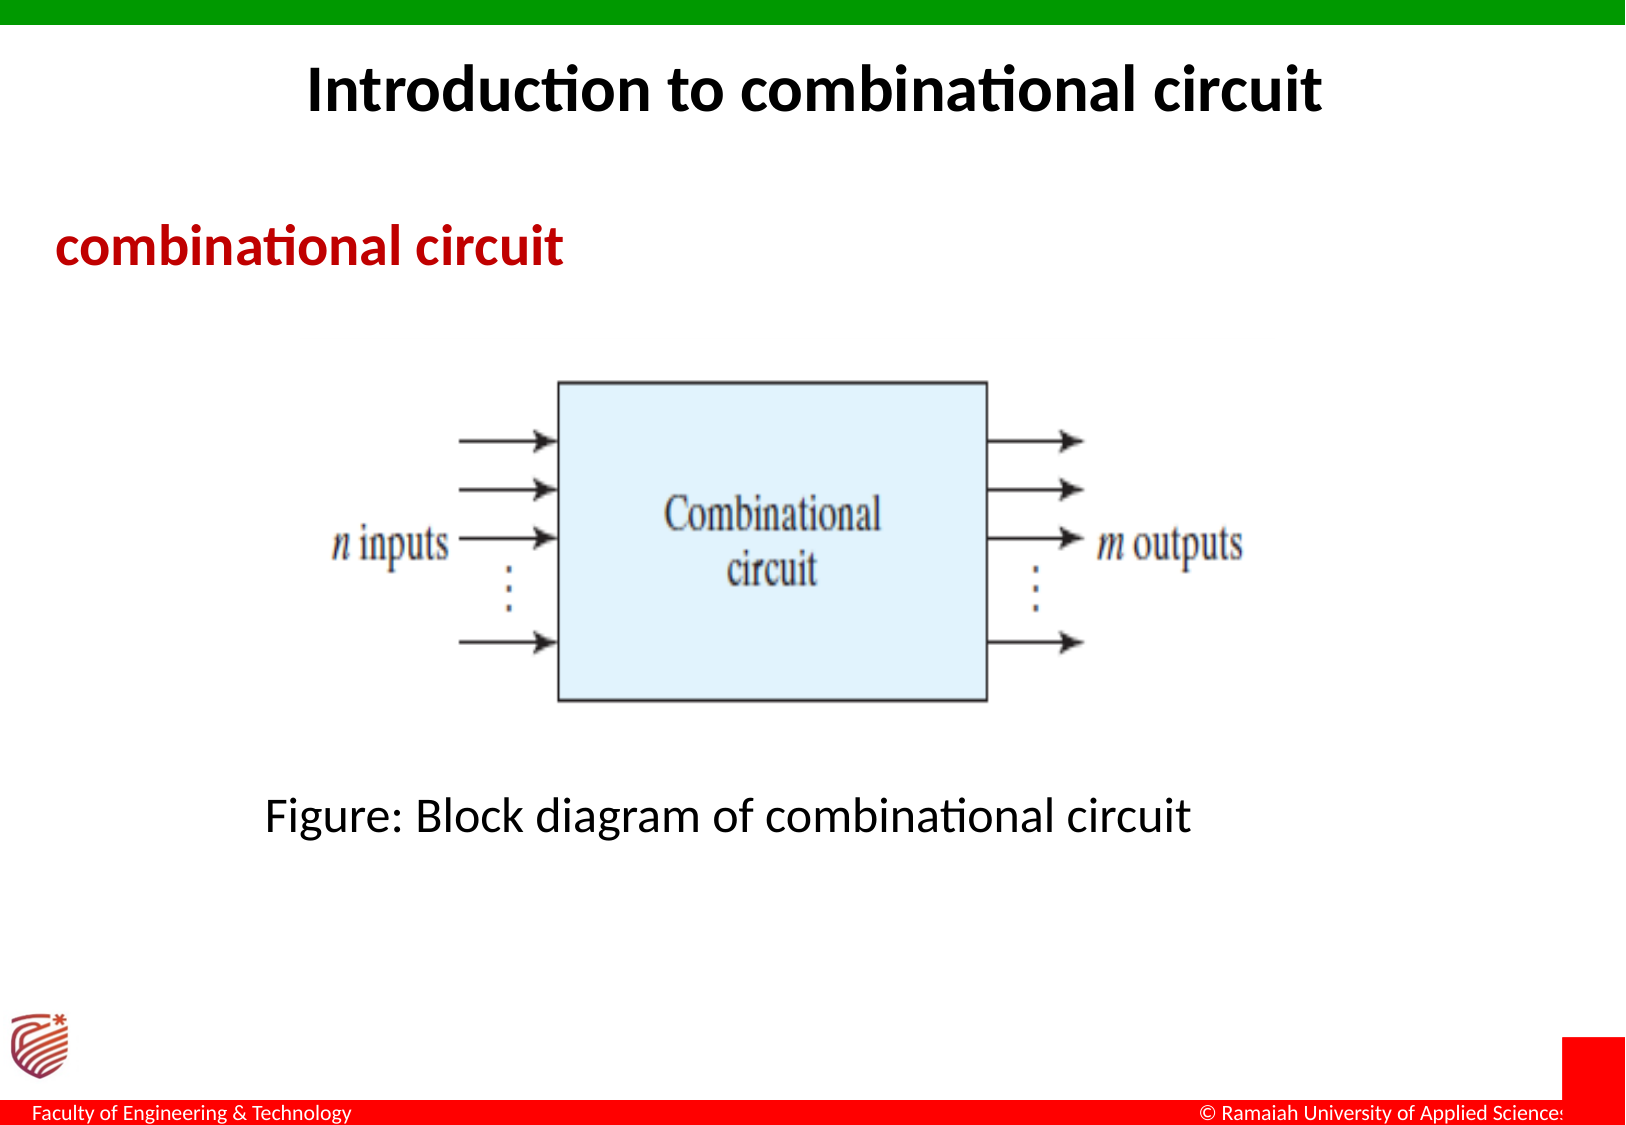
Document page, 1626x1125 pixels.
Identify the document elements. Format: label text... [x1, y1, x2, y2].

picture [299, 337, 1276, 713]
text_box Introduction to combinational circuit [292, 37, 1340, 133]
picture [3, 999, 79, 1084]
text_box combinational circuit [40, 200, 581, 285]
text_box Figure: Block diagram of combinational circuit [249, 774, 1338, 850]
